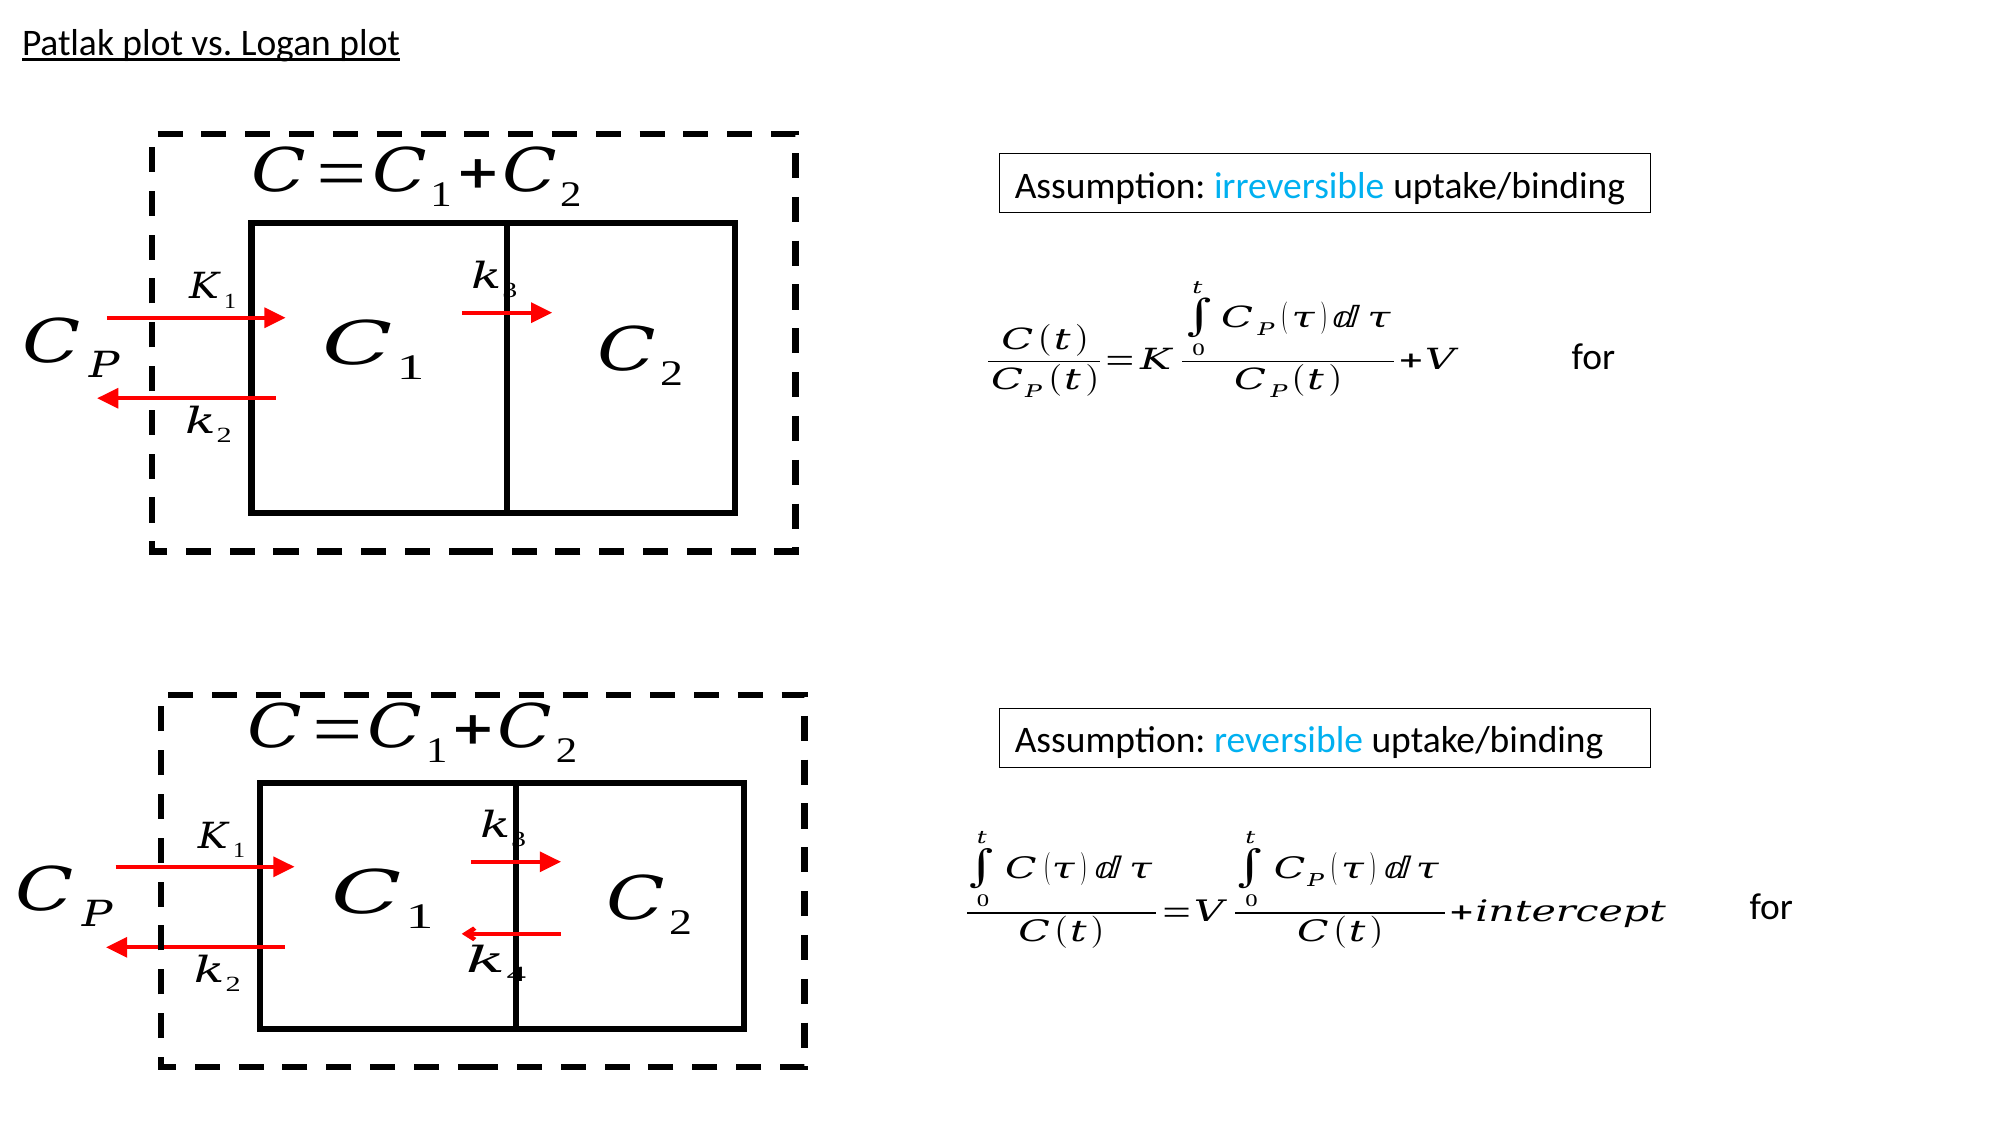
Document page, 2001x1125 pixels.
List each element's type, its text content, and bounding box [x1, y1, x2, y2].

text_box [160, 694, 805, 1068]
text_box Assumption: irreversible uptake/binding [999, 153, 1651, 213]
text_box Assumption: reversible uptake/binding [999, 708, 1651, 768]
text_box [151, 133, 797, 552]
text_box Patlak plot vs. Logan plot [7, 10, 441, 71]
